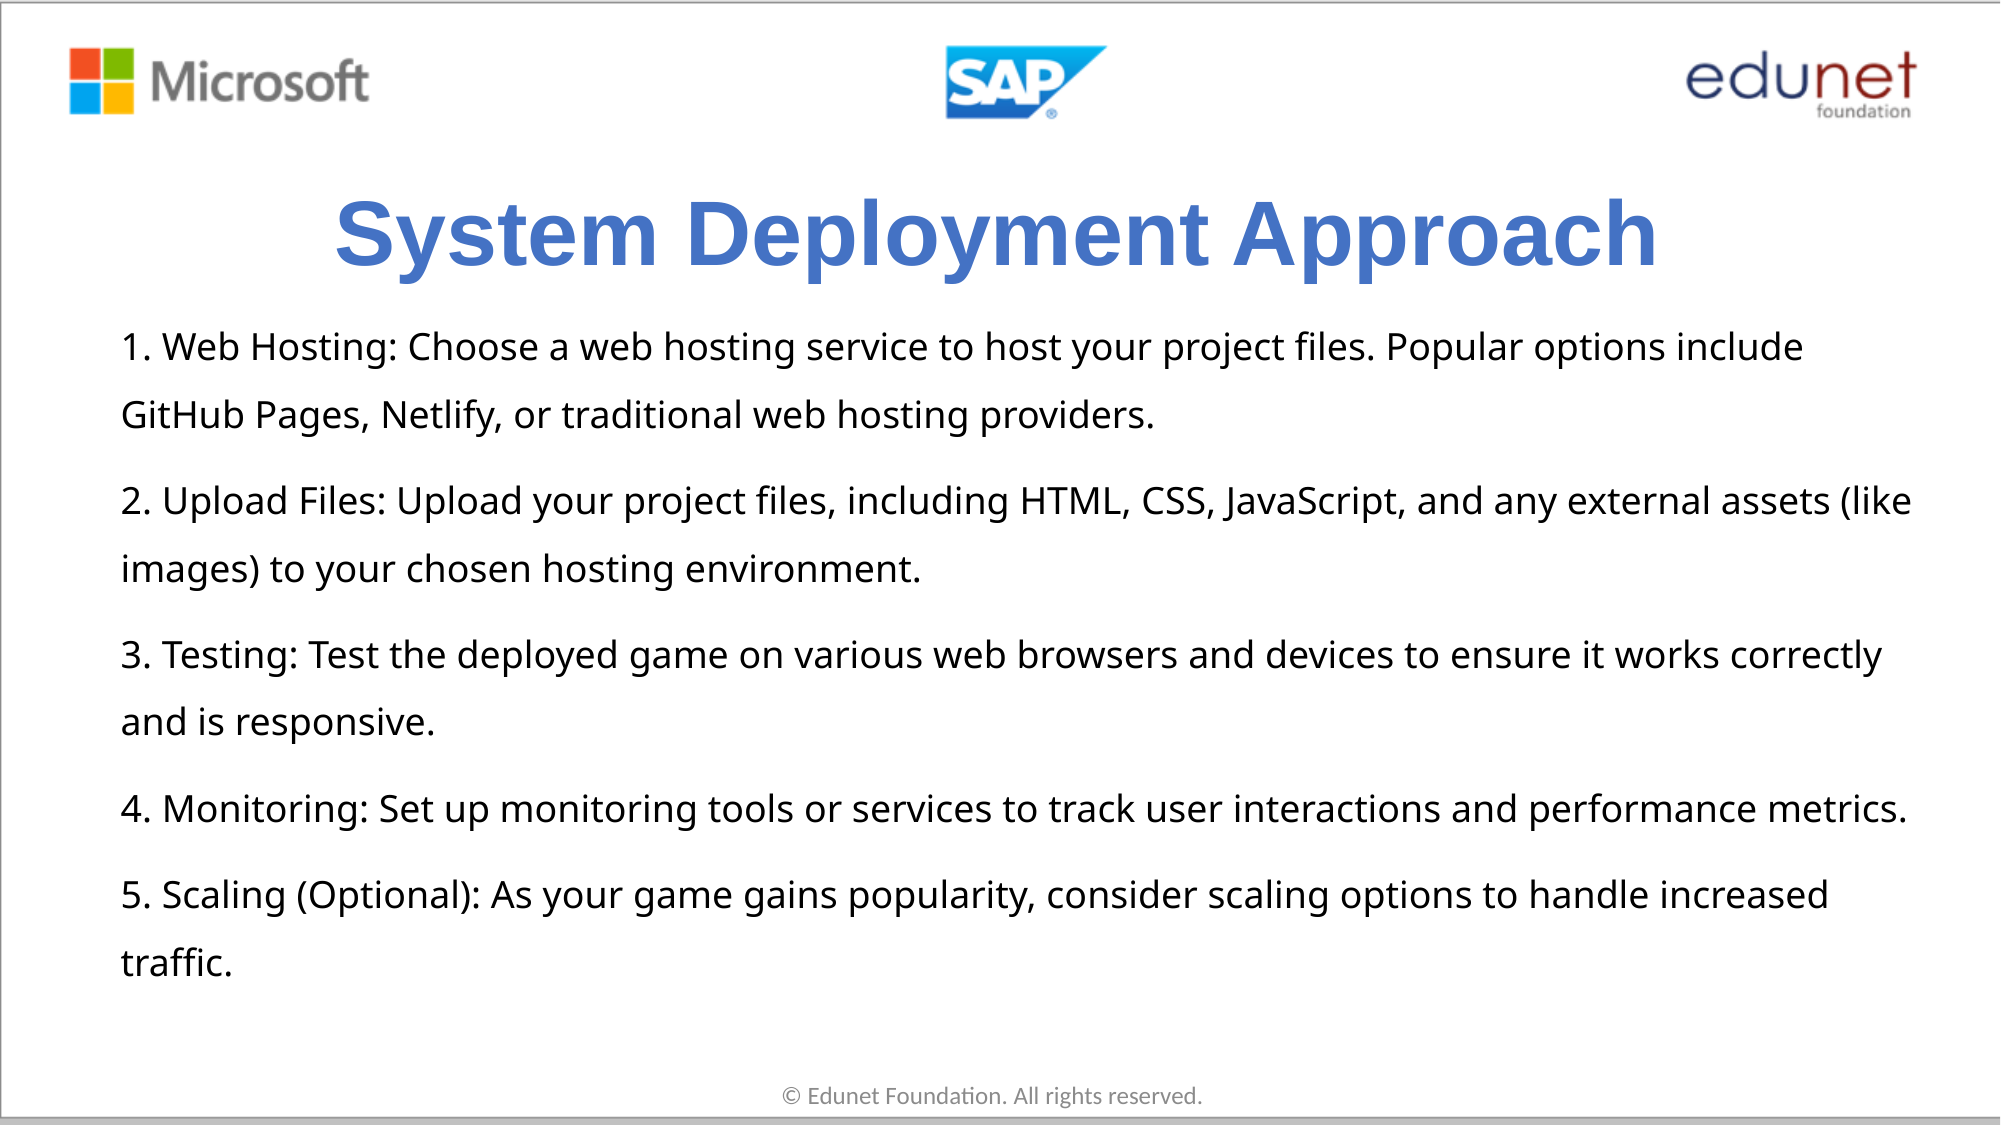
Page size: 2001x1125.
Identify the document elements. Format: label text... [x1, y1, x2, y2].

picture [0, 0, 2001, 1125]
title System Deployment Approach [247, 158, 1748, 293]
footer © Edunet Foundation. All rights reserved. [655, 1065, 1331, 1125]
subtitle 1. Web Hosting: Choose a web hosting service to host your project files. Popular options include GitHub Pages, Netlify, or traditional web hosting providers. 2. Upload Files: Upload your project files, including HTML, CSS, JavaScript, and any external assets (like images) to your chosen hosting environment. 3. Testing: Test the deployed game on various web browsers and devices to ensure it works correctly and is responsive. 4. Monitoring: Set up monitoring tools or services to track user interactions and performance metrics. 5. Scaling (Optional): As your game gains popularity, consider scaling options to handle increased traffic. [105, 293, 1936, 1066]
